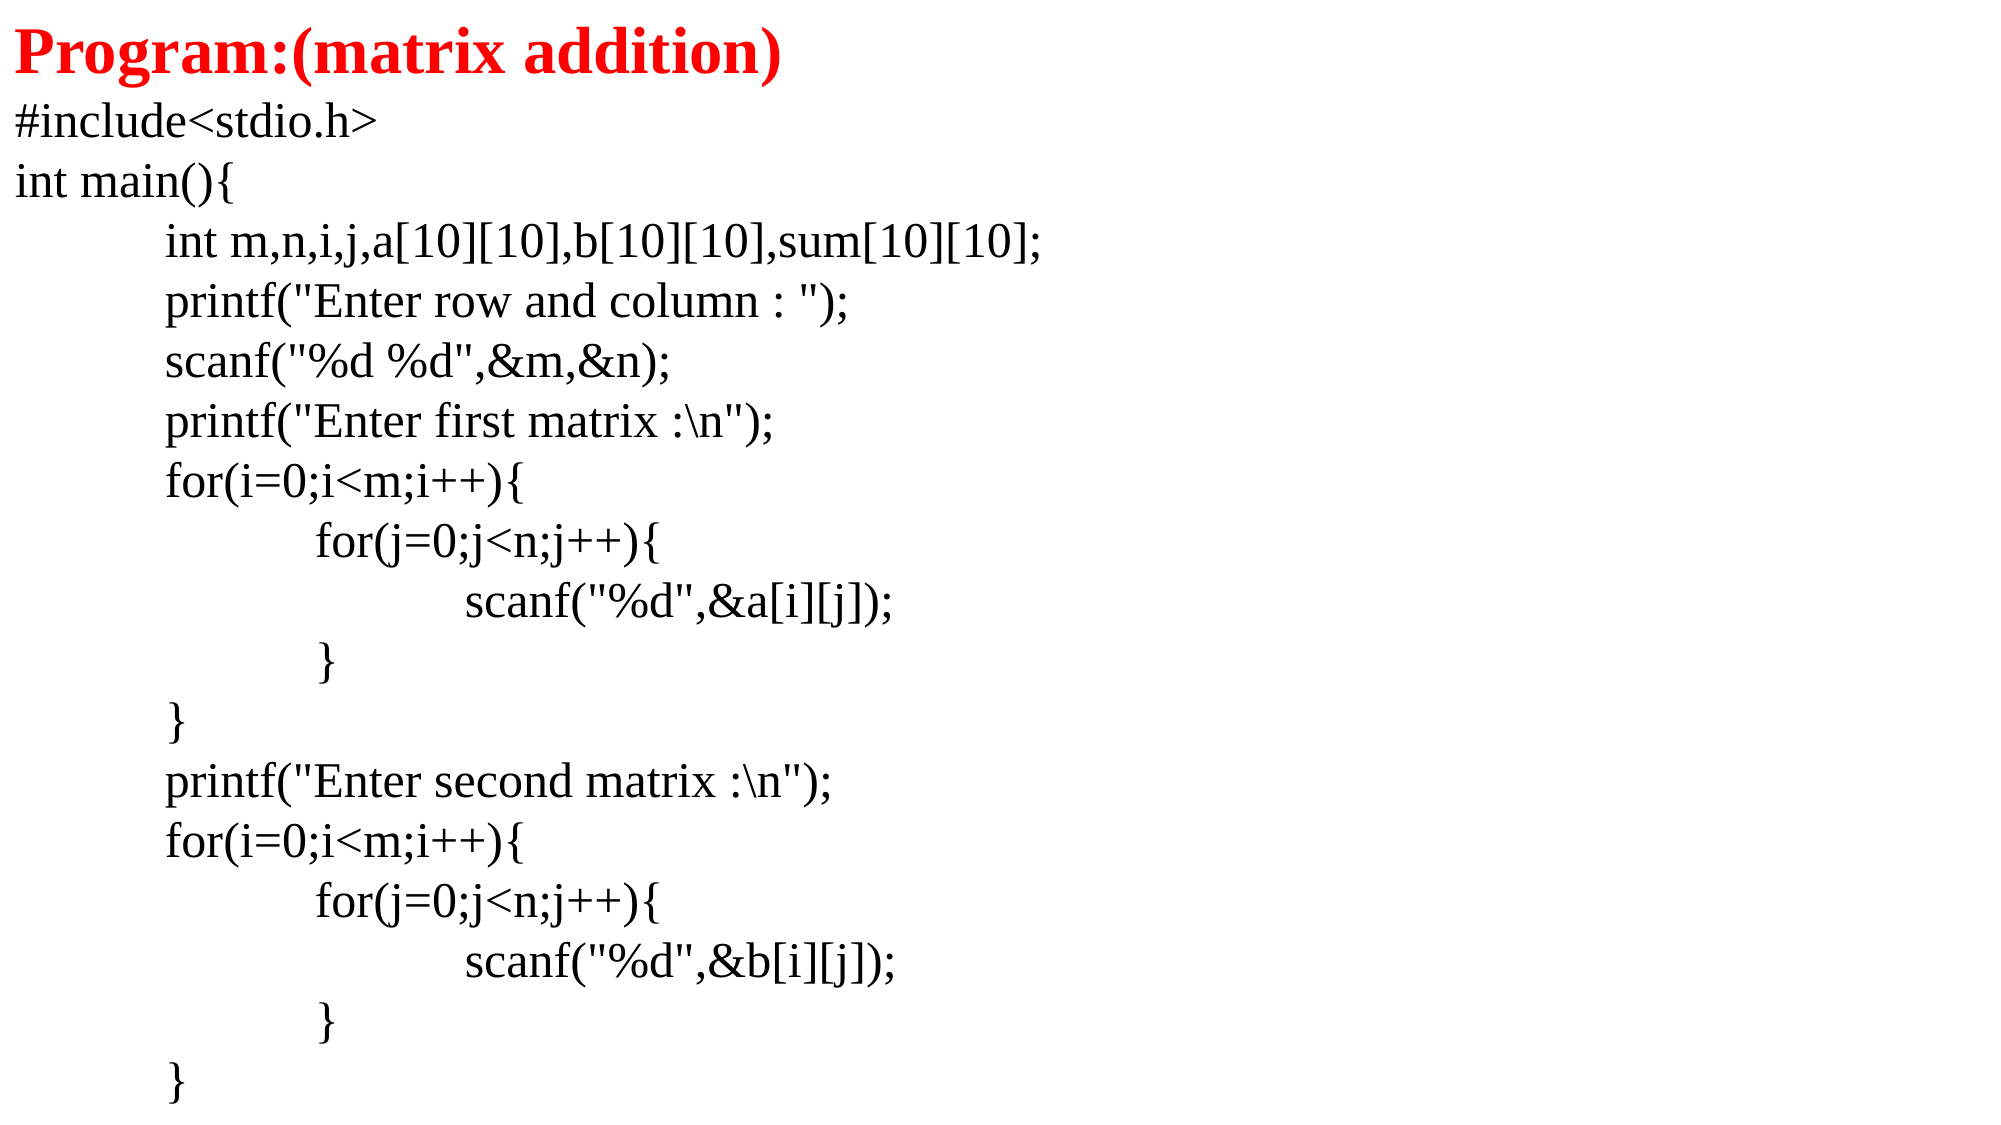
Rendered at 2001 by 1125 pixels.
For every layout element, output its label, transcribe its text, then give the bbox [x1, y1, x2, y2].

text_box Program:(matrix addition) #include<stdio.h> int main(){ int m,n,i,j,a[10][10],b[10][10],sum[10][10]; printf("Enter row and column : "); scanf("%d %d",&m,&n); printf("Enter first matrix :\n"); for(i=0;i<m;i++){ for(j=0;j<n;j++){ scanf("%d",&a[i][j]); } } printf("Enter second matrix :\n"); for(i=0;i<m;i++){ for(j=0;j<n;j++){ scanf("%d",&b[i][j]); } } [0, 0, 2000, 1115]
